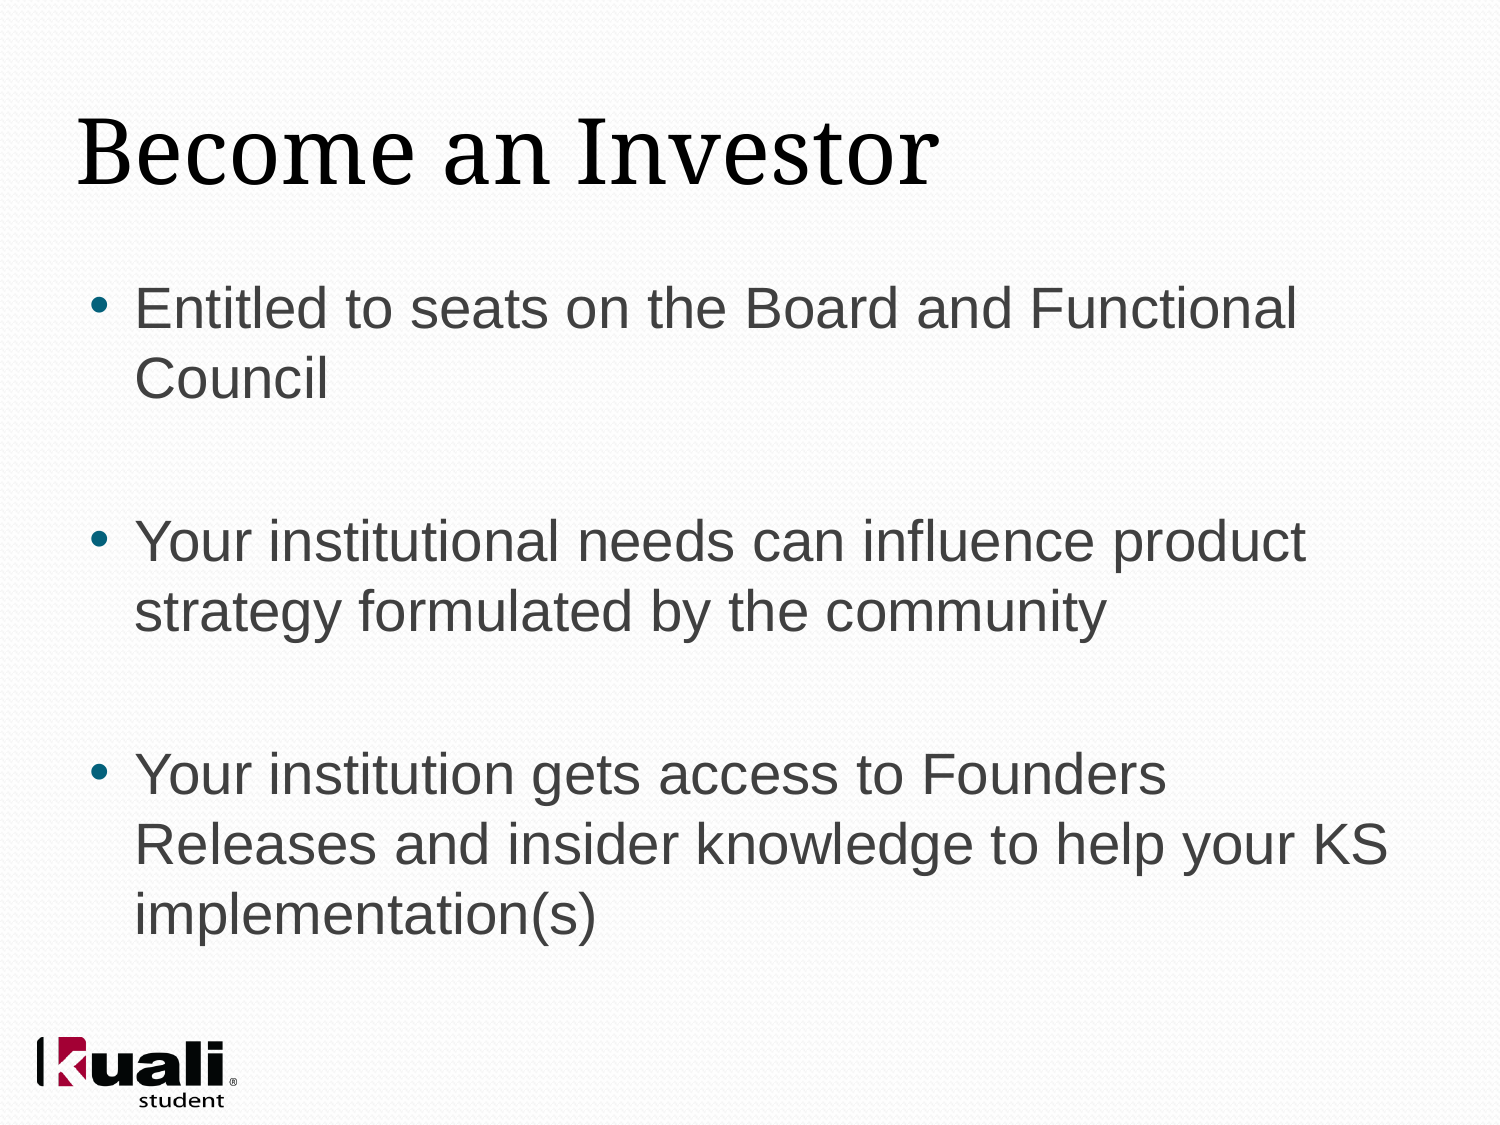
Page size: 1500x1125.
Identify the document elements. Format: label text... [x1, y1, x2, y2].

picture [37, 1037, 237, 1112]
title Become an Investor [75, 50, 1425, 238]
list Entitled to seats on the Board and Functional Council Your institutional needs can influence product strategy formulated by the community Your institution gets access to Founders Releases and insider knowledge to help your KS implementation(s) [75, 262, 1425, 1038]
